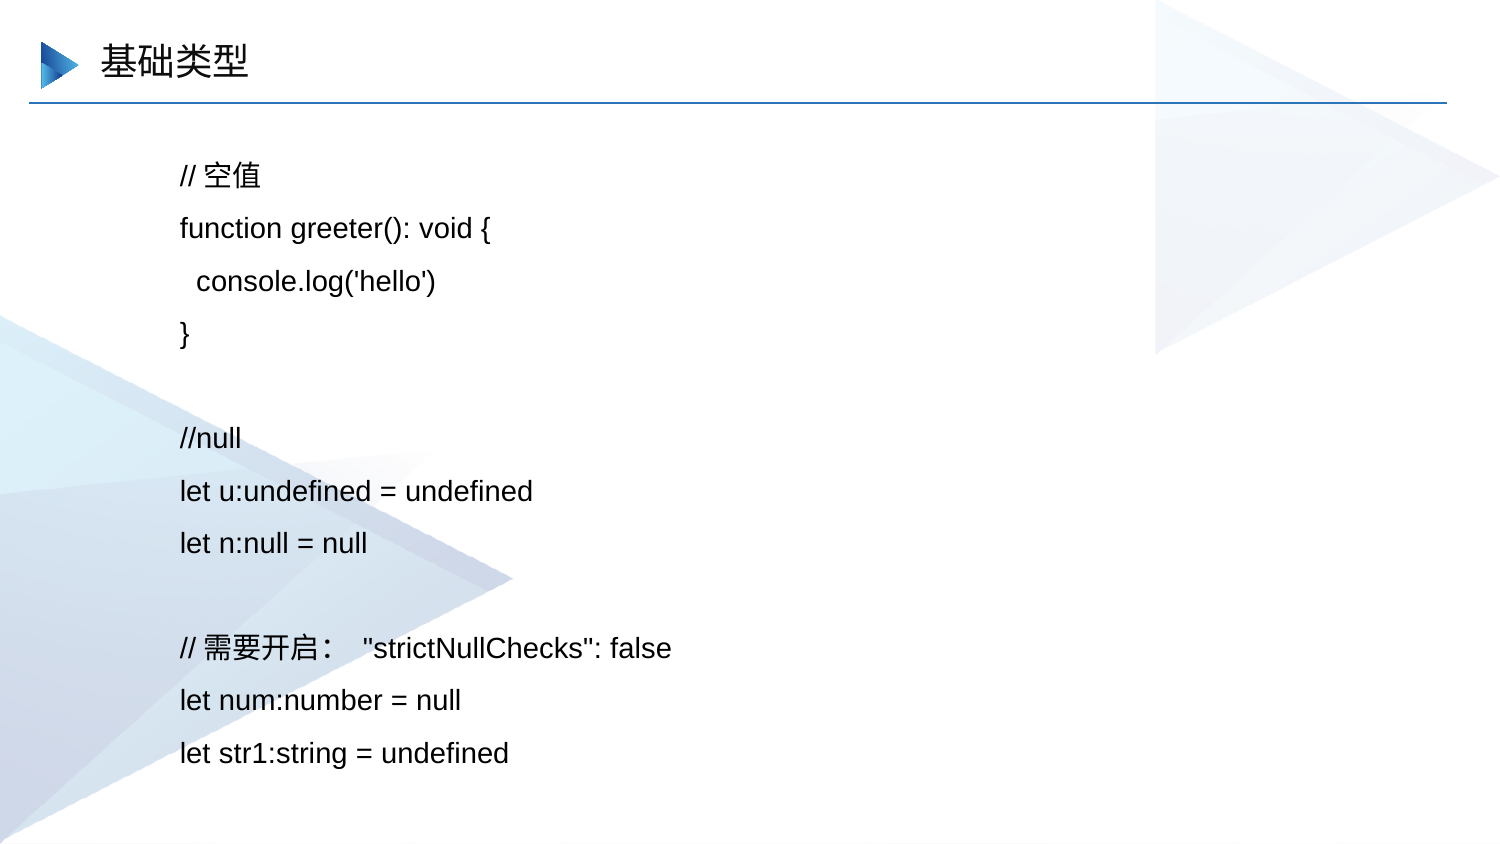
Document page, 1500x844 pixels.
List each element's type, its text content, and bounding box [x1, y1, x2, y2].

text_box 基础类型 [100, 28, 490, 92]
text_box //空值 function greeter(): void { console.log('hello') } //null let u:undefined = undefined let n:null = null //需要开启： "strictNullChecks": false let num:number = null let str1:string = undefined [164, 132, 1126, 778]
